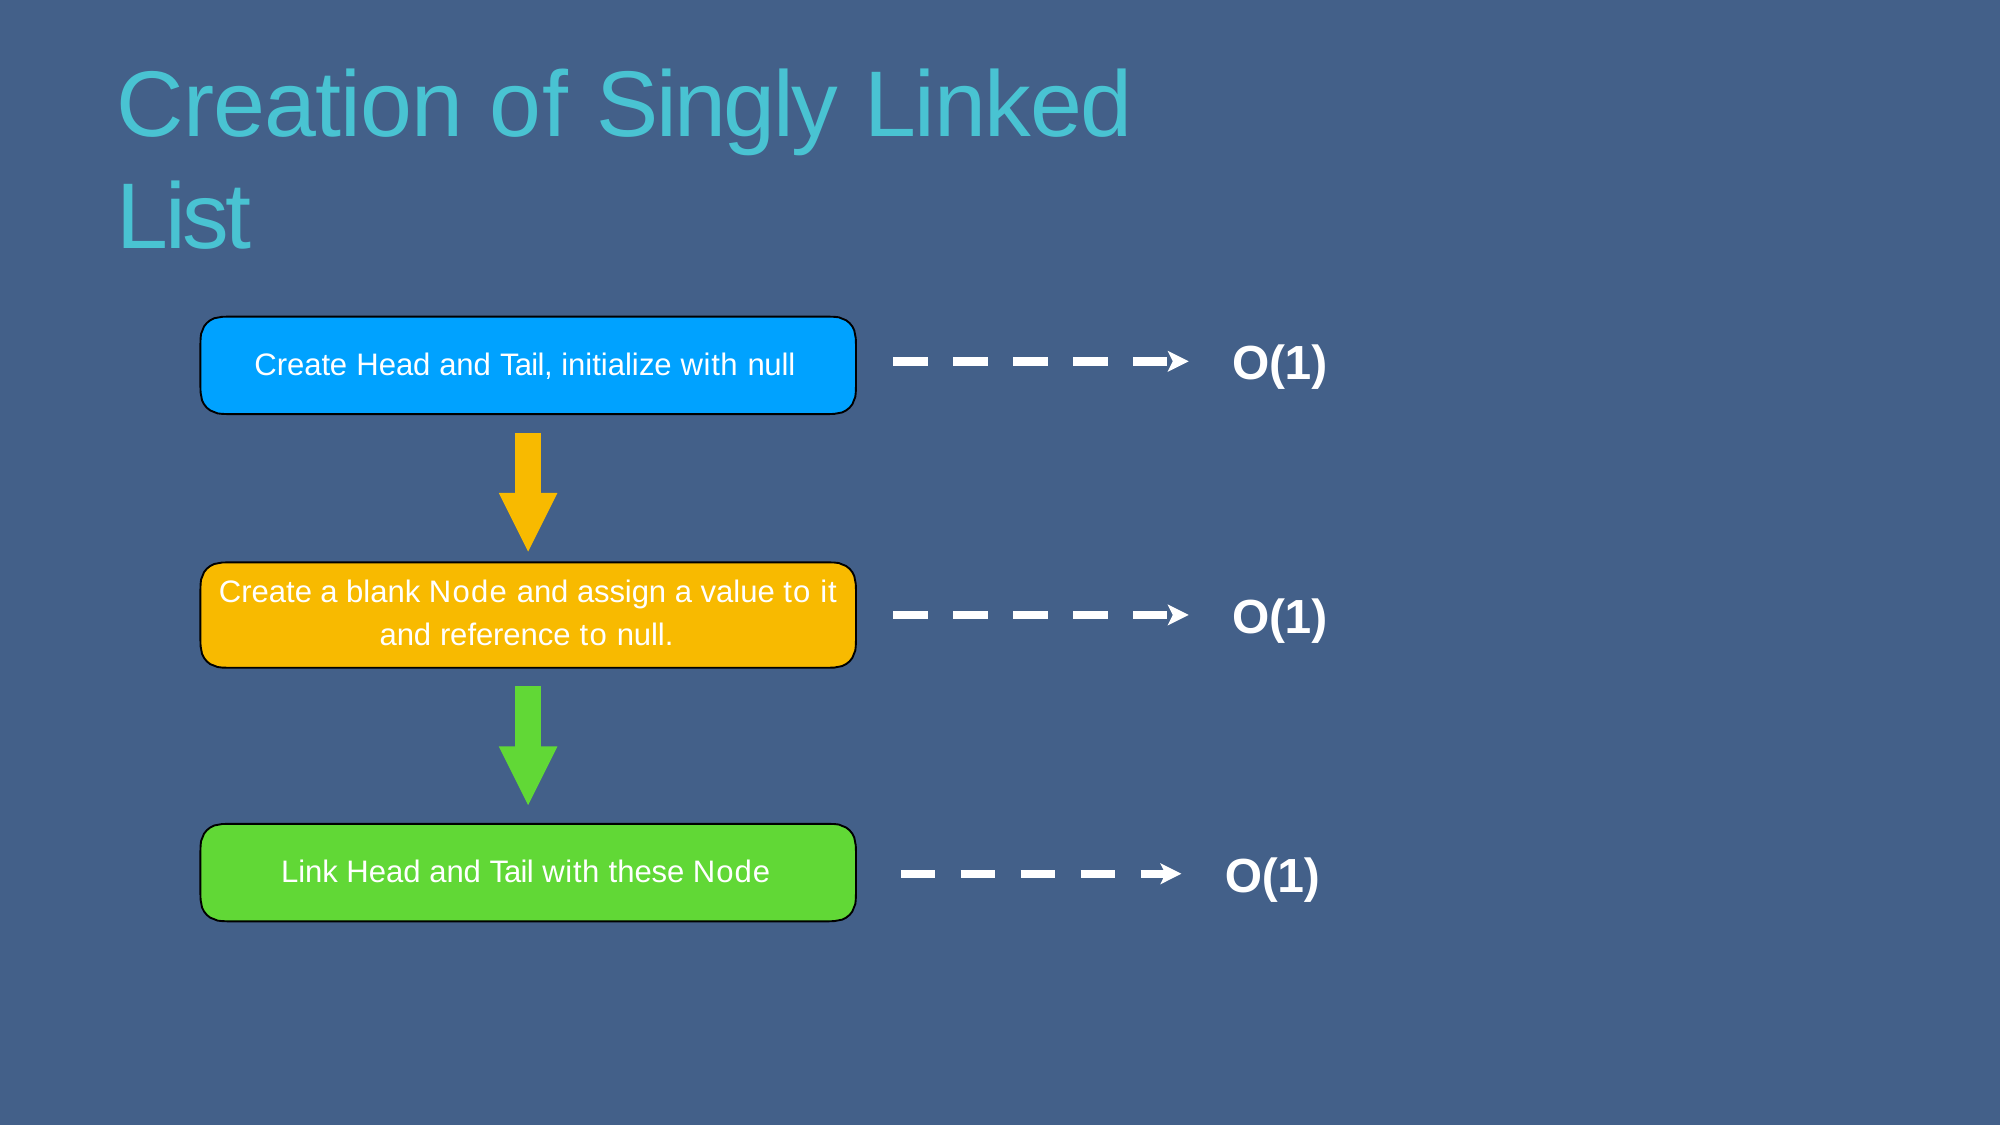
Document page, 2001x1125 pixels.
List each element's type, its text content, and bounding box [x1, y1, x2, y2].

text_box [199, 315, 857, 415]
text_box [900, 862, 1182, 885]
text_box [498, 686, 558, 806]
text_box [199, 561, 857, 669]
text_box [893, 350, 1190, 373]
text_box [893, 604, 1190, 626]
text_box O(1) [1223, 843, 1323, 902]
title Creation of Singly Linked List [32, 41, 1181, 268]
text_box O(1) [1230, 330, 1330, 390]
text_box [199, 823, 857, 923]
text_box O(1) [1230, 584, 1330, 643]
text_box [498, 432, 558, 552]
